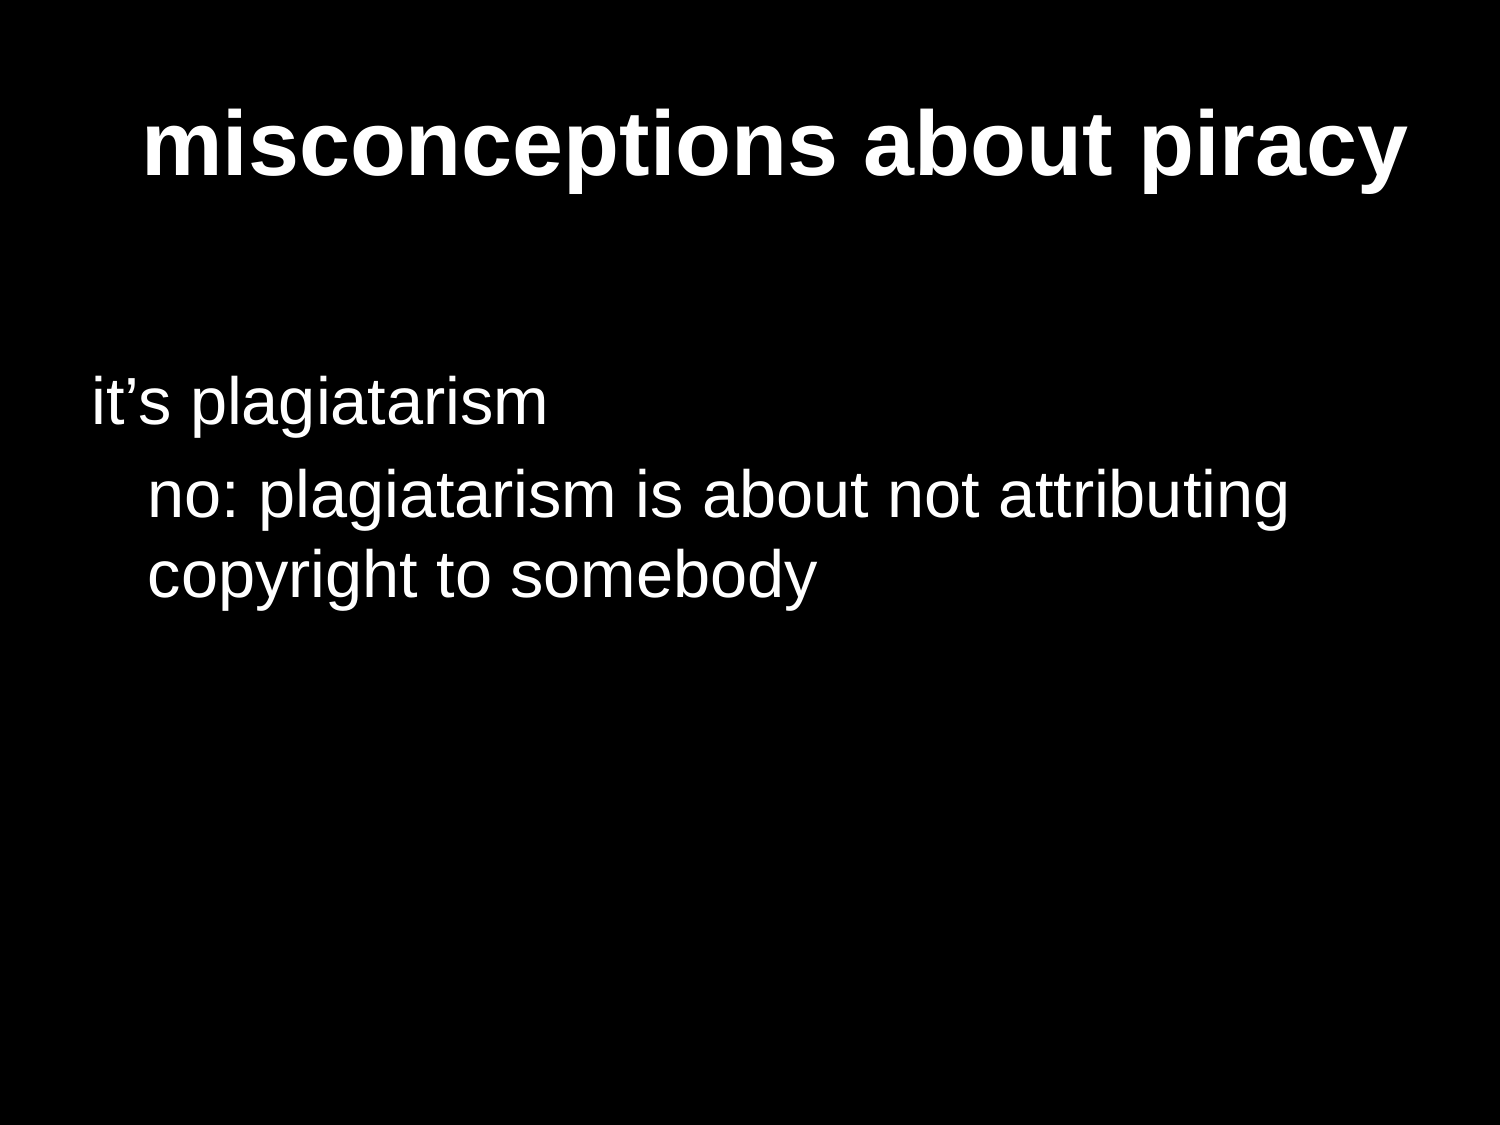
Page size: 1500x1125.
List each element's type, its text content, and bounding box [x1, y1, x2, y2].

title misconceptions about piracy [75, 45, 1425, 233]
list it’s plagiatarism no: plagiatarism is about not attributing copyright to somebody [76, 349, 1427, 929]
